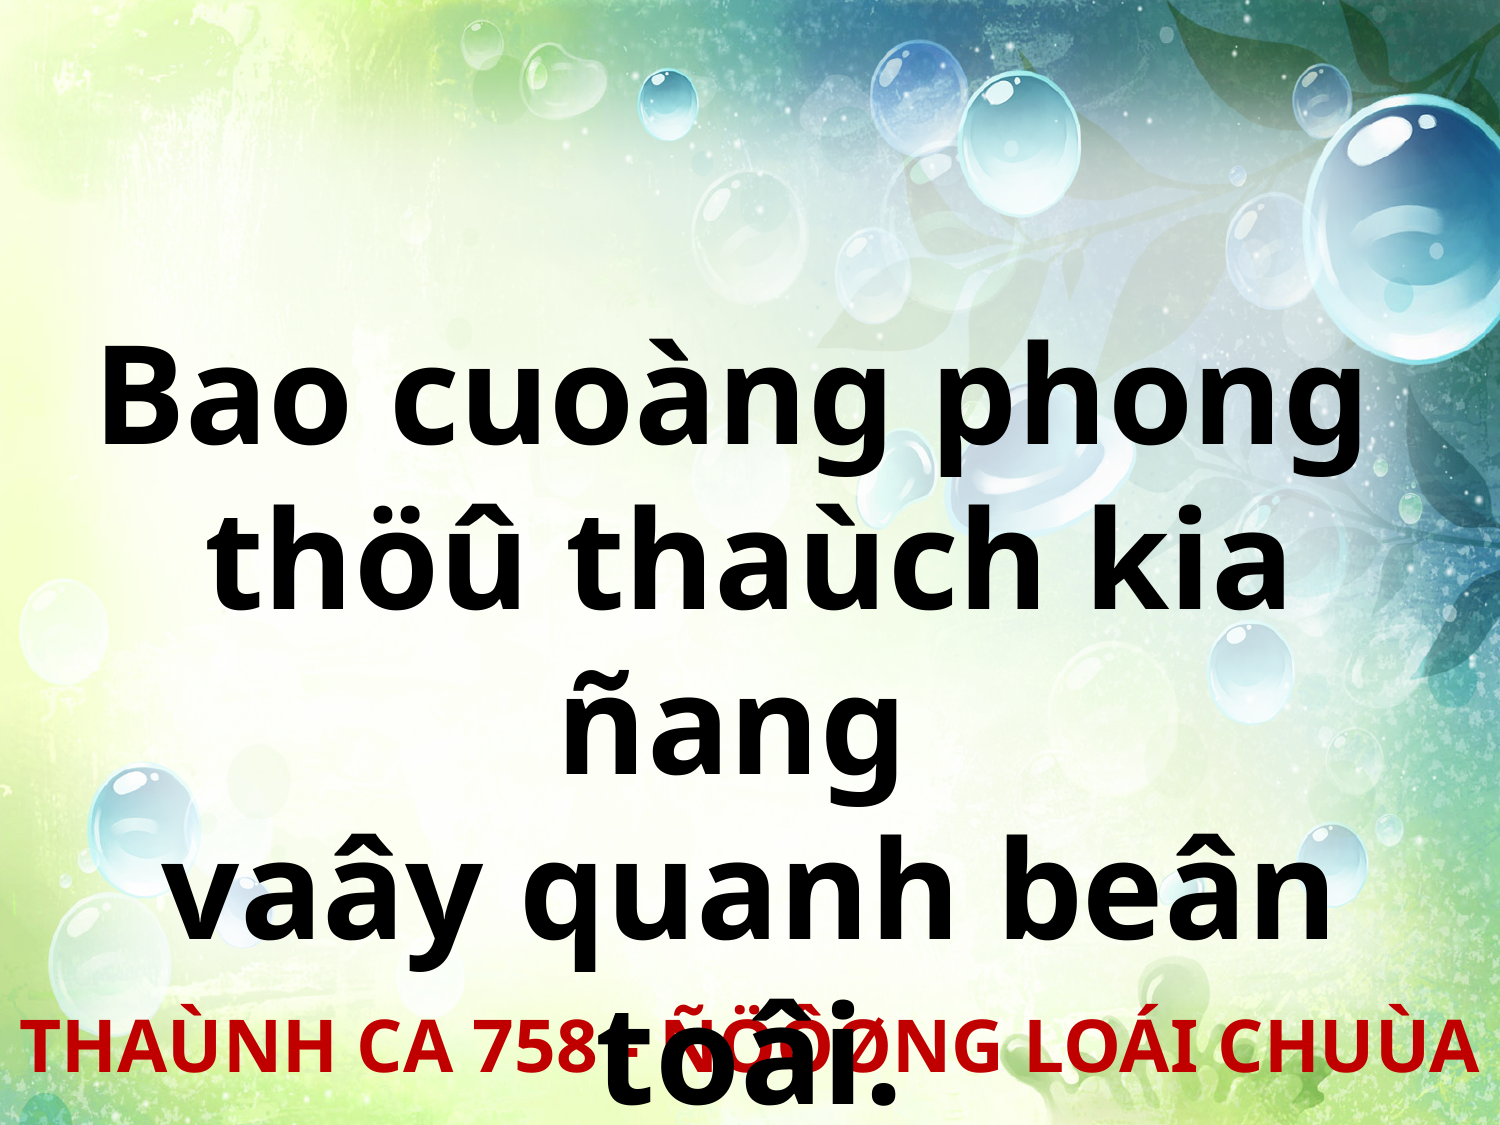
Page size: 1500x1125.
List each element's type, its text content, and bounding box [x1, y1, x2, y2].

picture [0, 0, 1500, 299]
text_box Bao cuoàng phong thöû thaùch kia ñang vaây quanh beân toâi. [0, 299, 1500, 1125]
